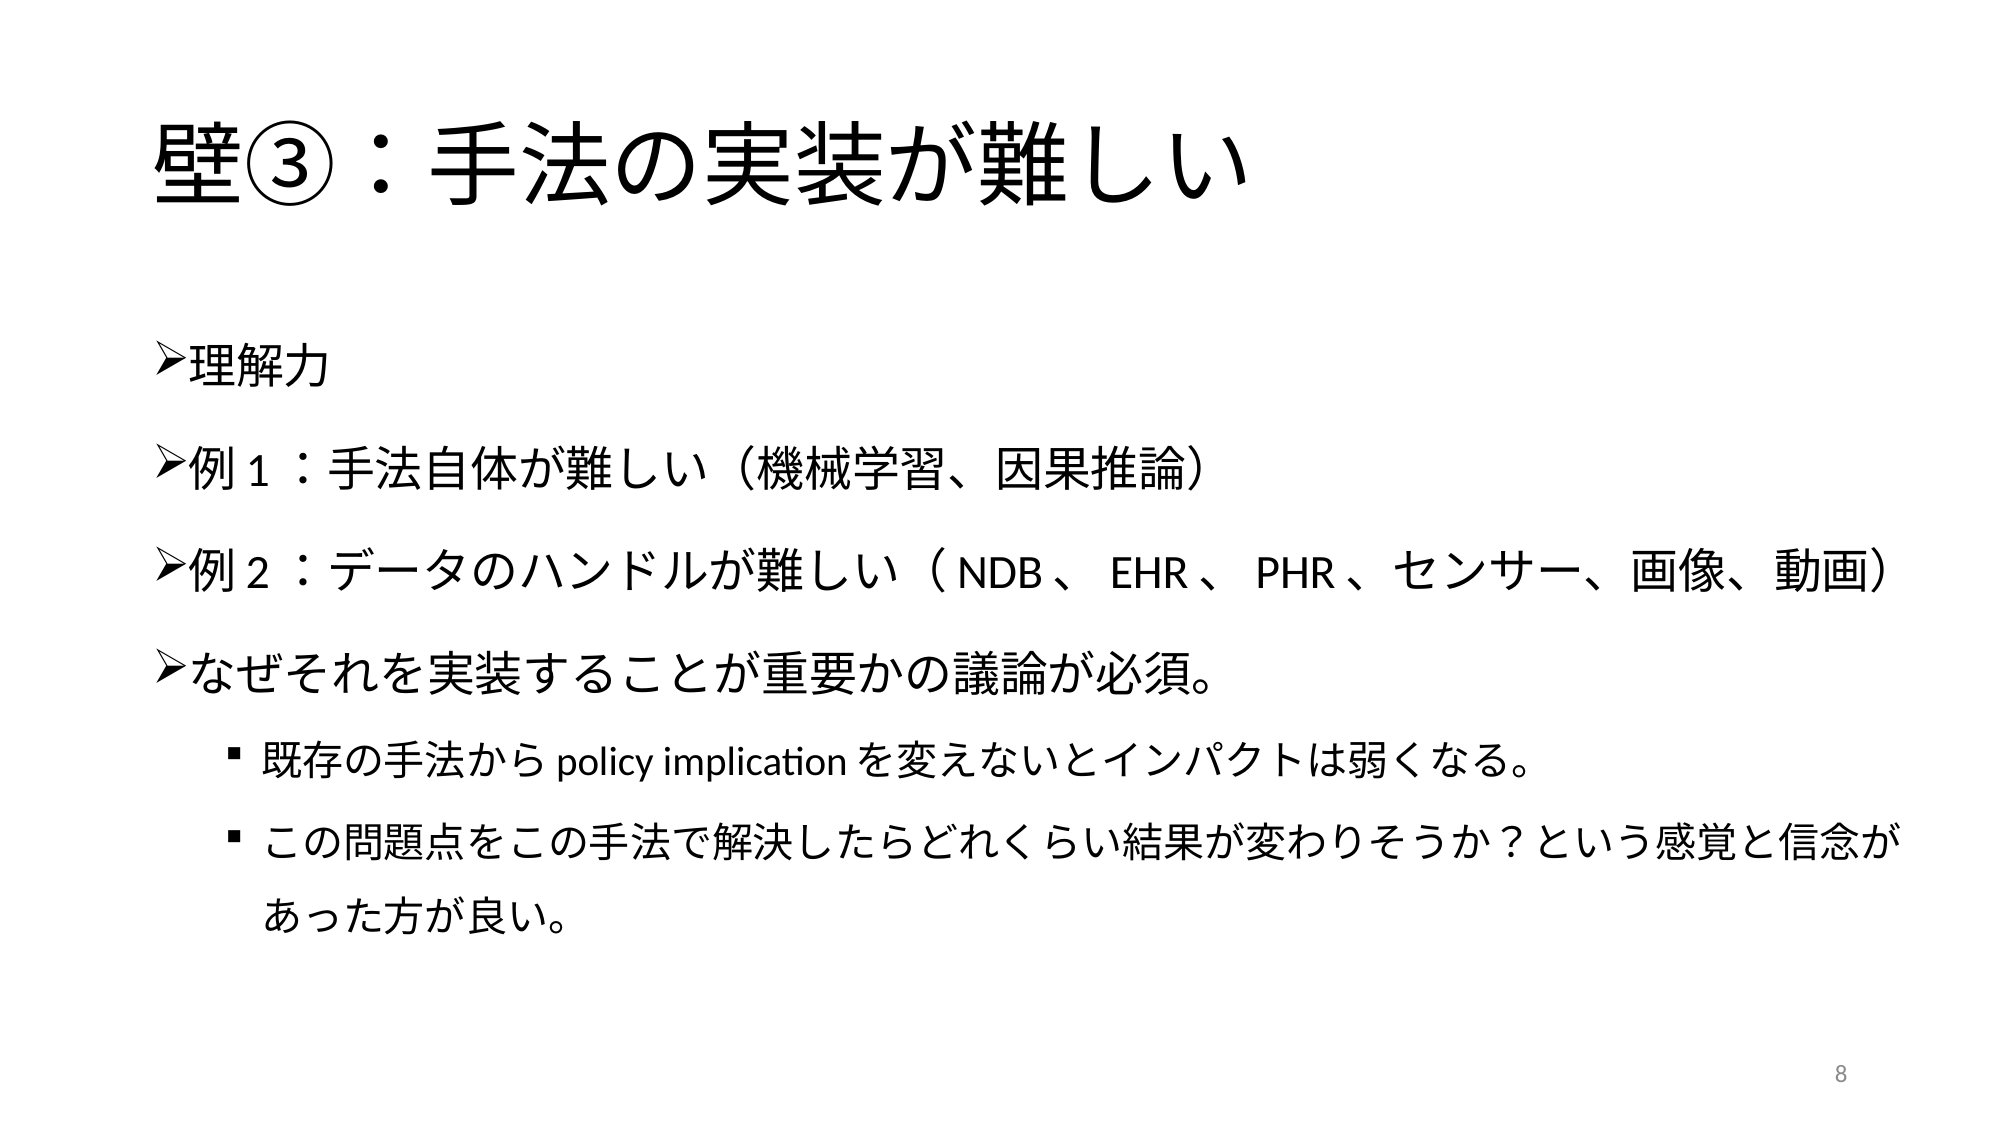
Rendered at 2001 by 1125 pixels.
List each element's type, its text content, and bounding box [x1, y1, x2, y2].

list 理解力 例1：手法自体が難しい（機械学習、因果推論） 例2：データのハンドルが難しい（NDB、EHR、PHR、センサー、画像、動画） なぜそれを実装することが重要かの議論が必須。 既存の手法からpolicy implicationを変えないとインパクトは弱くなる。 この問題点をこの手法で解決したらどれくらい結果が変わりそうか？という感覚と信念があった方が良い。 [137, 299, 1948, 1014]
slide_number 8 [1412, 1042, 1863, 1103]
title 壁③：手法の実装が難しい [137, 59, 1863, 278]
